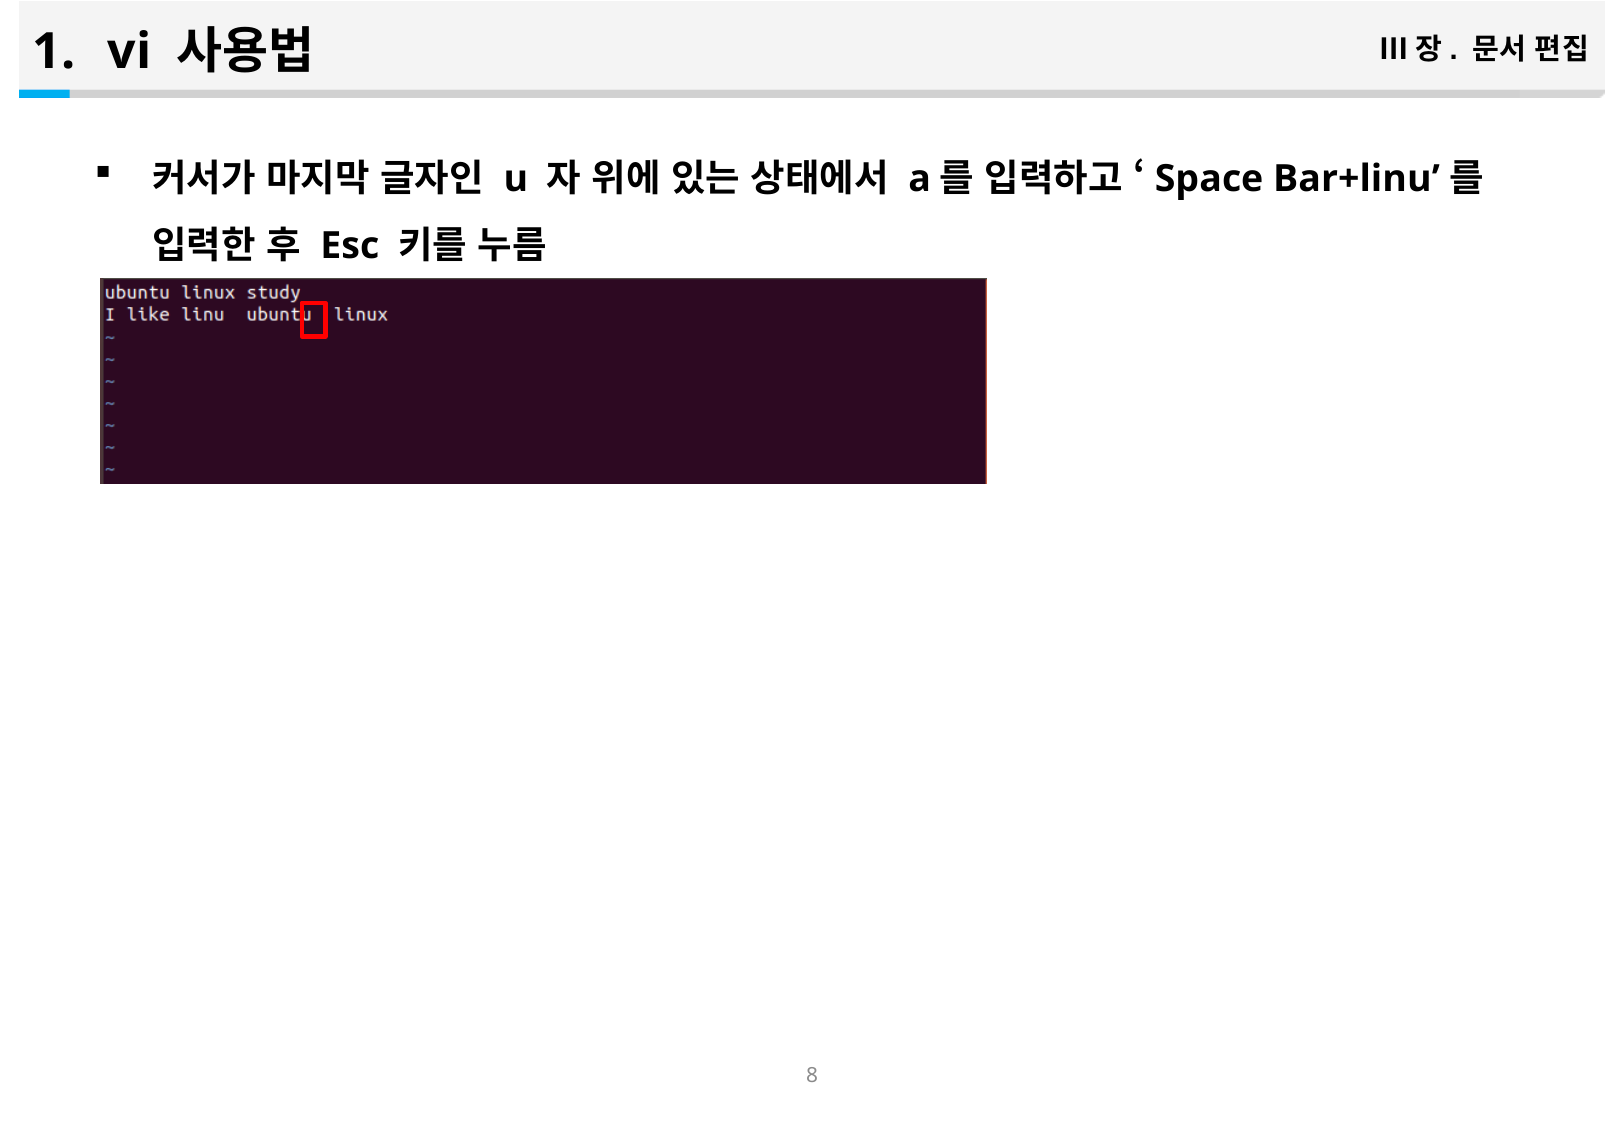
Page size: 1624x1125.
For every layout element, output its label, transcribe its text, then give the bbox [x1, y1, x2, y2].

list vi 사용법 [17, 11, 1167, 85]
picture [100, 278, 988, 484]
text_box Ⅲ장. 문서 편집 [1364, 22, 1604, 73]
slide_number 7 [622, 1045, 1002, 1106]
picture [19, 1, 1605, 98]
text_box 커서가 마지막 글자인 u 자 위에 있는 상태에서 a를 입력하고 ‘Space Bar+linu’를 입력한 후 Esc 키를 누름 [20, 123, 1602, 274]
